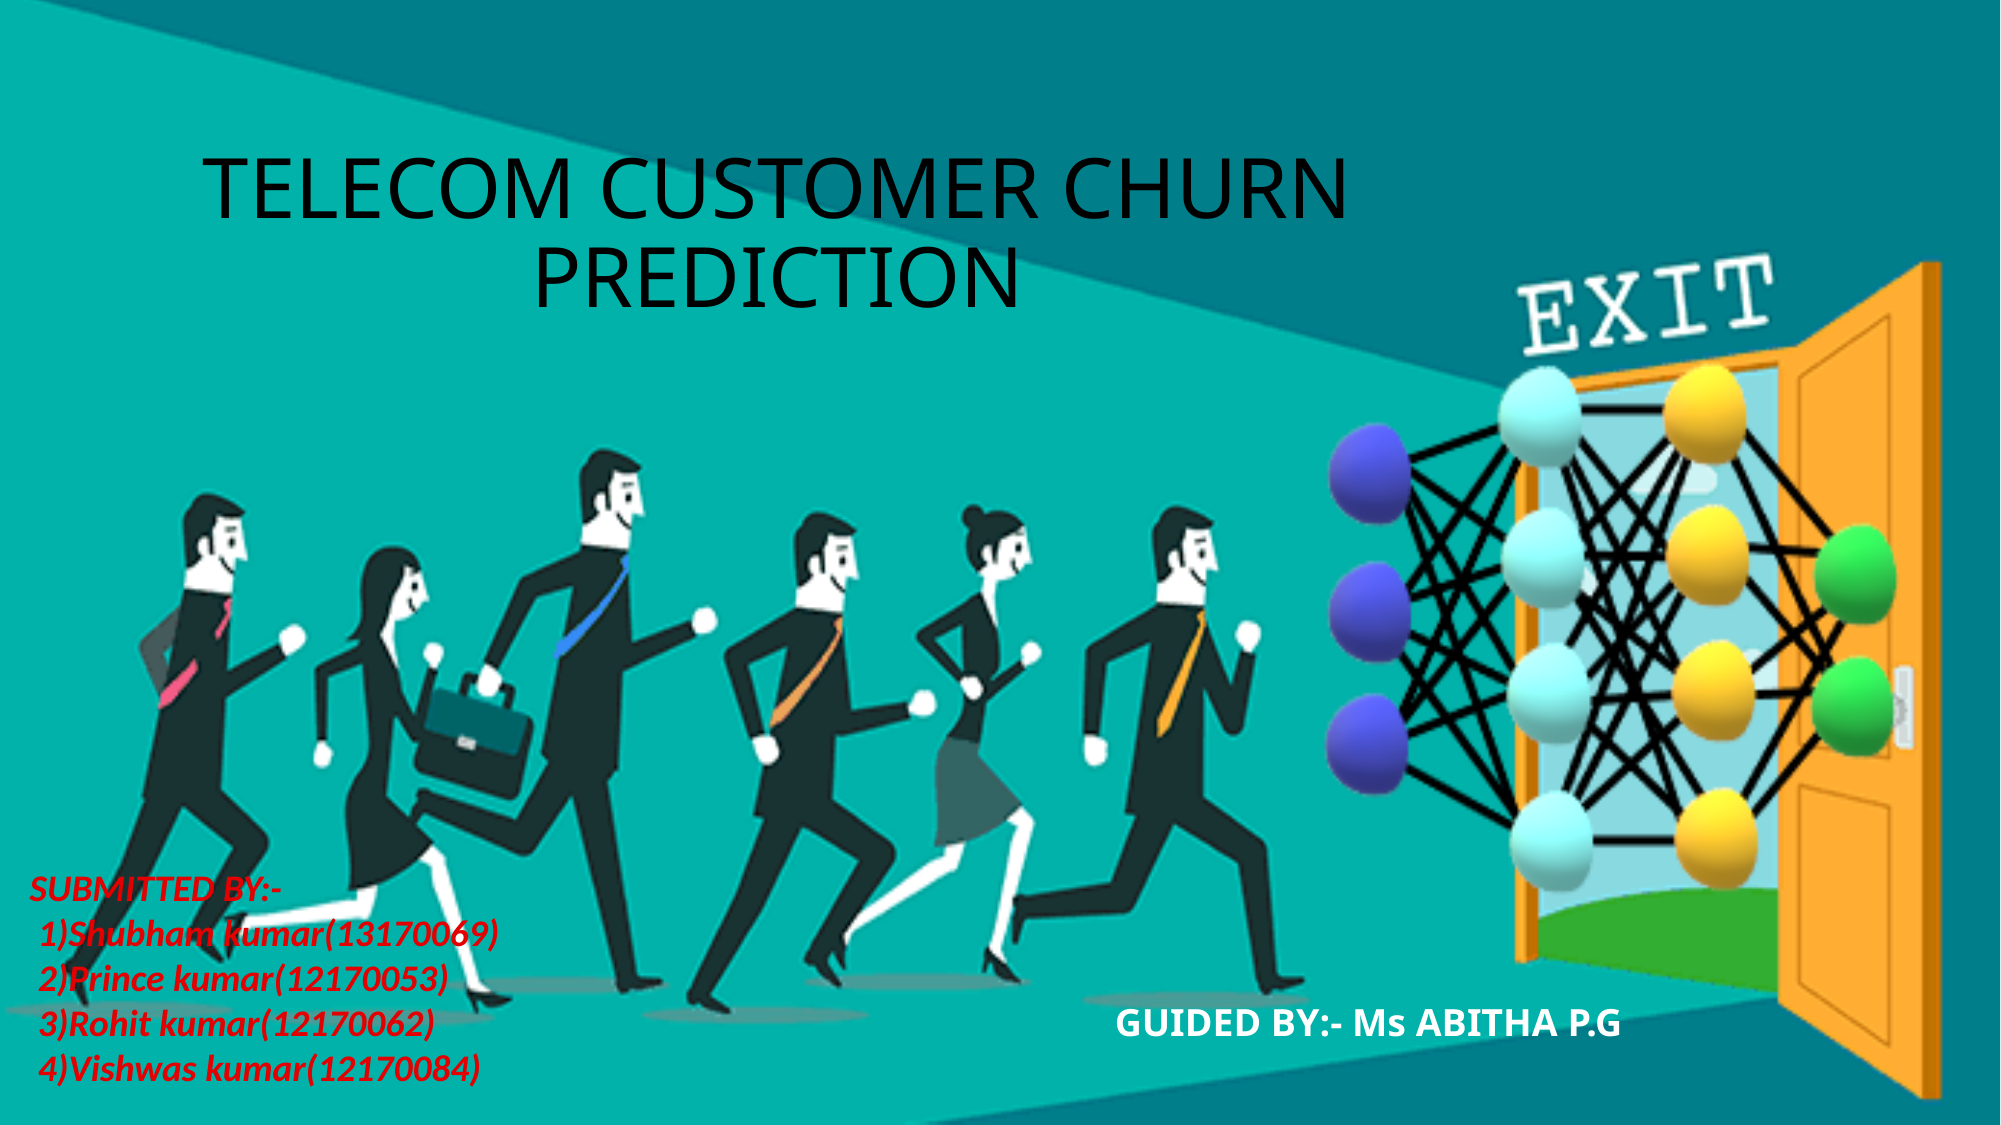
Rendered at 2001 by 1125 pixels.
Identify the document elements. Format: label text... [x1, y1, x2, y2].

picture [0, 0, 2001, 1125]
text_box SUBMITTED BY:- 1)Shubham kumar(13170069) 2)Prince kumar(12170053) 3)Rohit kumar(12170062) 4)Vishwas kumar(12170084) [14, 856, 597, 1096]
title TELECOM CUSTOMER CHURN PREDICTION [27, 41, 1528, 434]
text_box GUIDED BY:- Ms ABITHA P.G [1100, 991, 1816, 1052]
